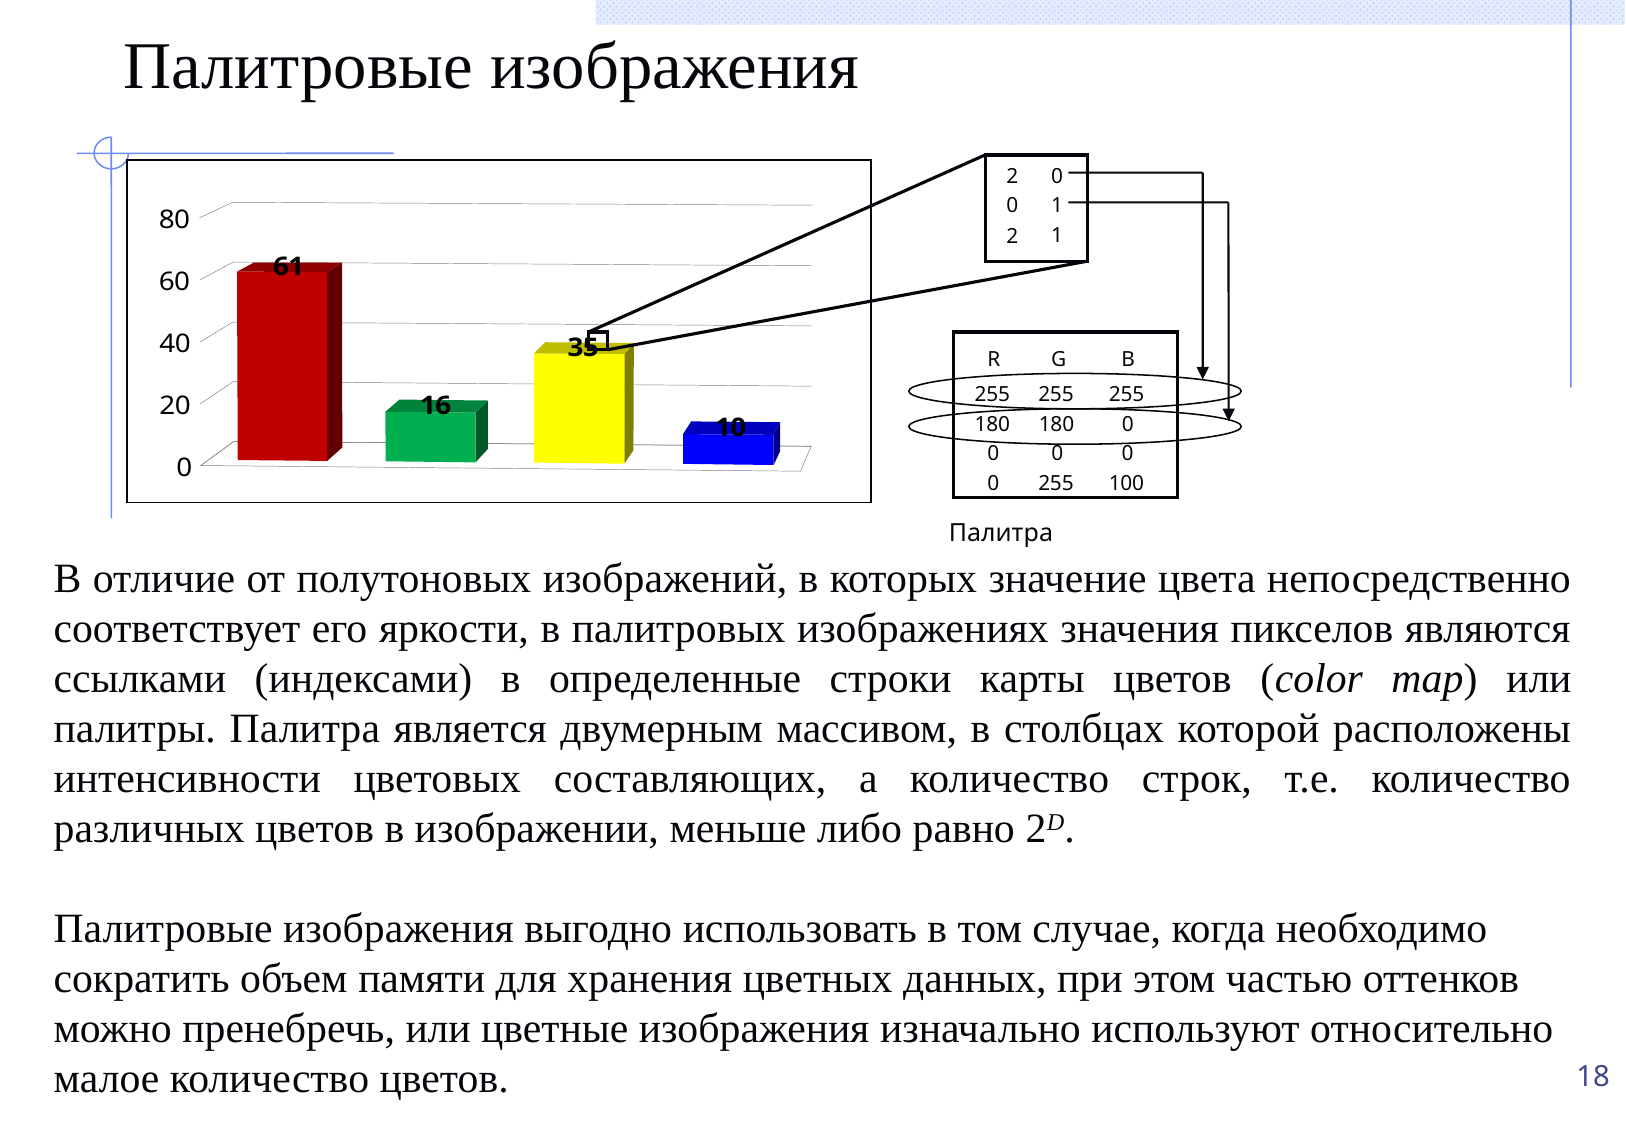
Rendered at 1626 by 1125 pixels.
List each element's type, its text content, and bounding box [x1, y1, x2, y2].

slide_number 18 [1587, 1029, 1625, 1105]
picture [595, 0, 1570, 25]
title Палитровые изображения [108, 50, 1490, 110]
picture [1572, 0, 1625, 25]
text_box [127, 154, 1242, 555]
text_box В отличие от полутоновых изображений, в которых значение цвета непосредственно соответствует его яркости, в палитровых изображениях значения пикселов являются ссылками (индексами) в определенные строки карты цветов (color map) или палитры. Палитра является двумерным массивом, в столбцах которой расположены интенсивности цветовых составляющих, а количество строк, т.е. количество различных цветов в изображении, меньше либо равно 2D. Палитровые изображения выгодно использовать в том случае, когда необходимо сократить объем памяти для хранения цветных данных, при этом частью оттенков можно пренебречь, или цветные изображения изначально используют относительно малое количество цветов. [38, 543, 1587, 1109]
